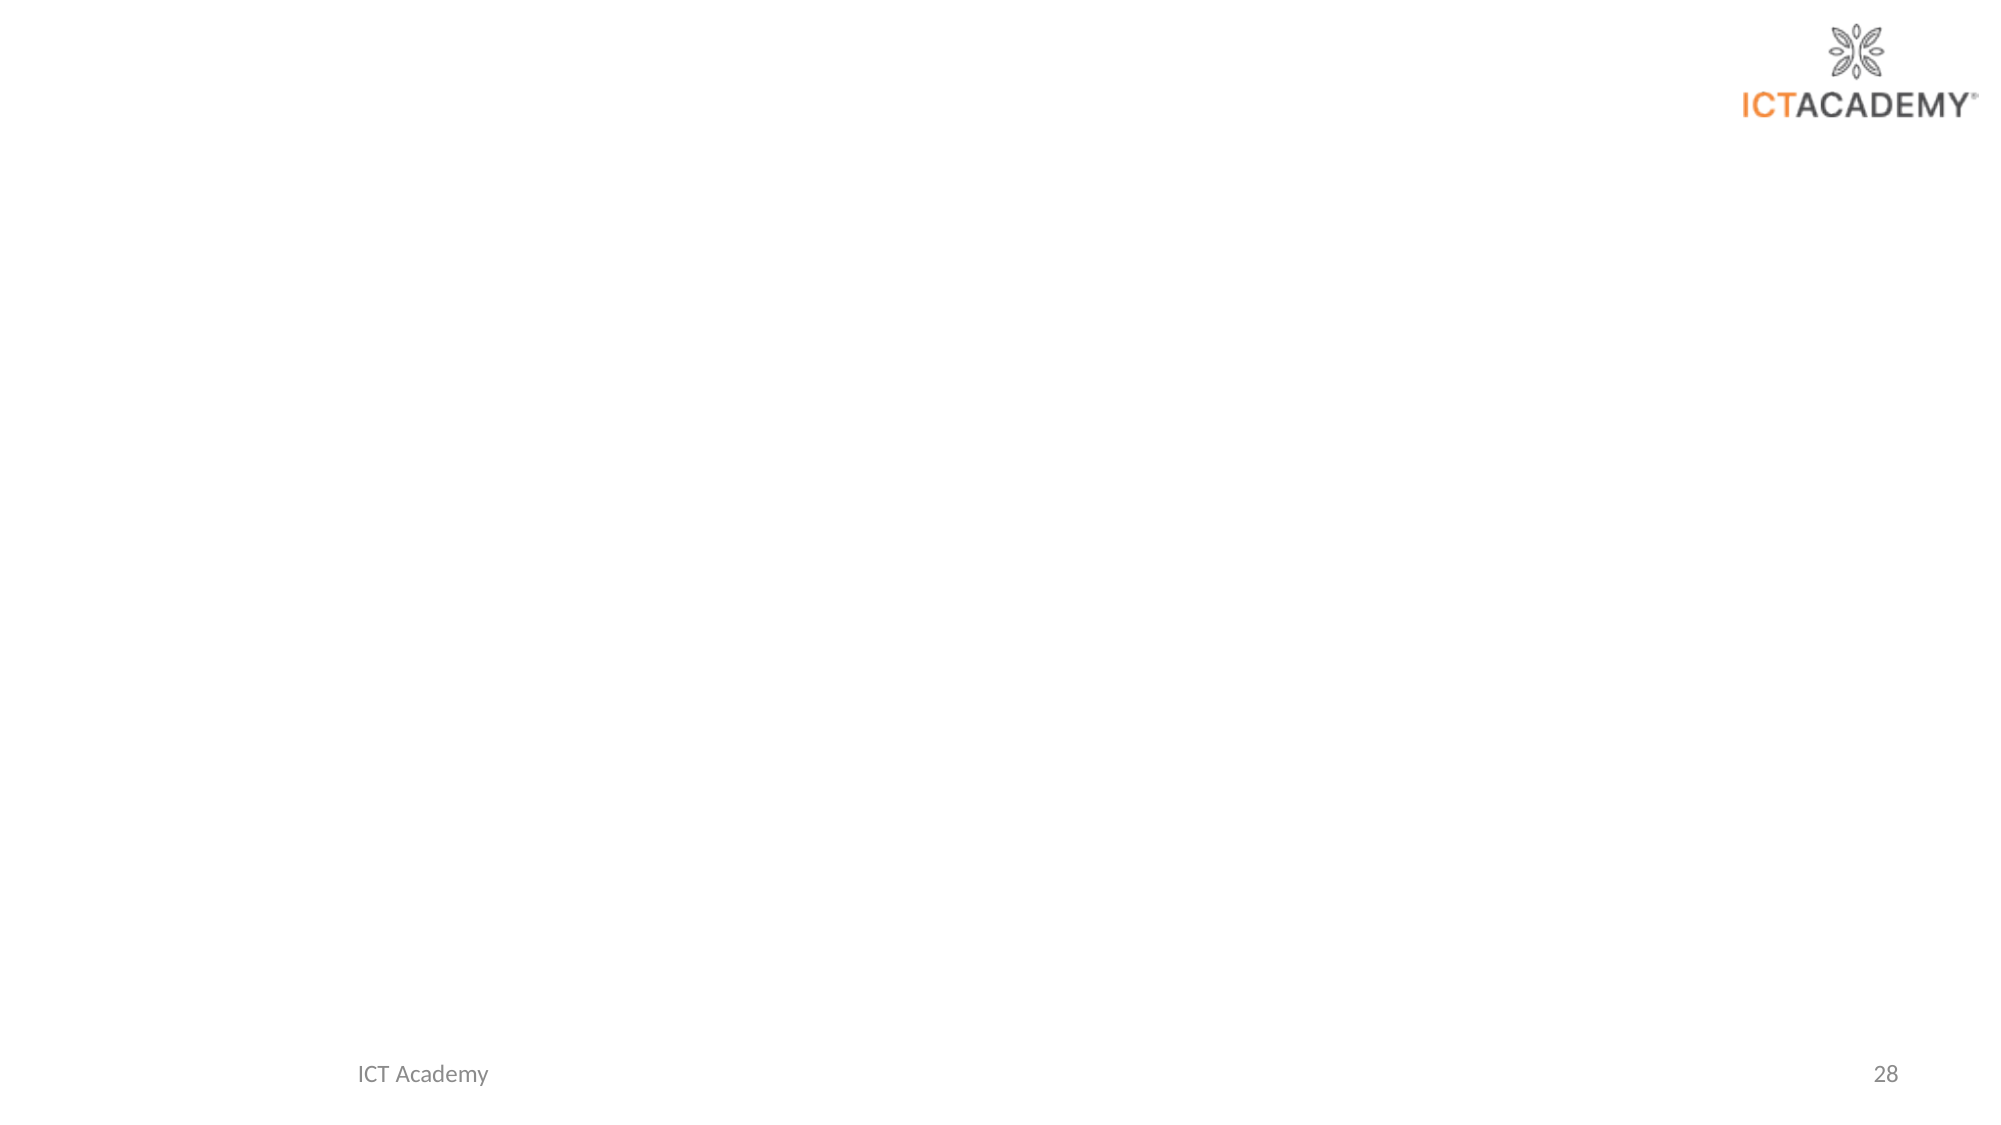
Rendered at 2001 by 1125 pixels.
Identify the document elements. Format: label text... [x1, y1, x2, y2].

picture [1743, 22, 1979, 120]
footer ICT Academy [85, 1042, 761, 1103]
slide_number 28 [1464, 1042, 1915, 1103]
